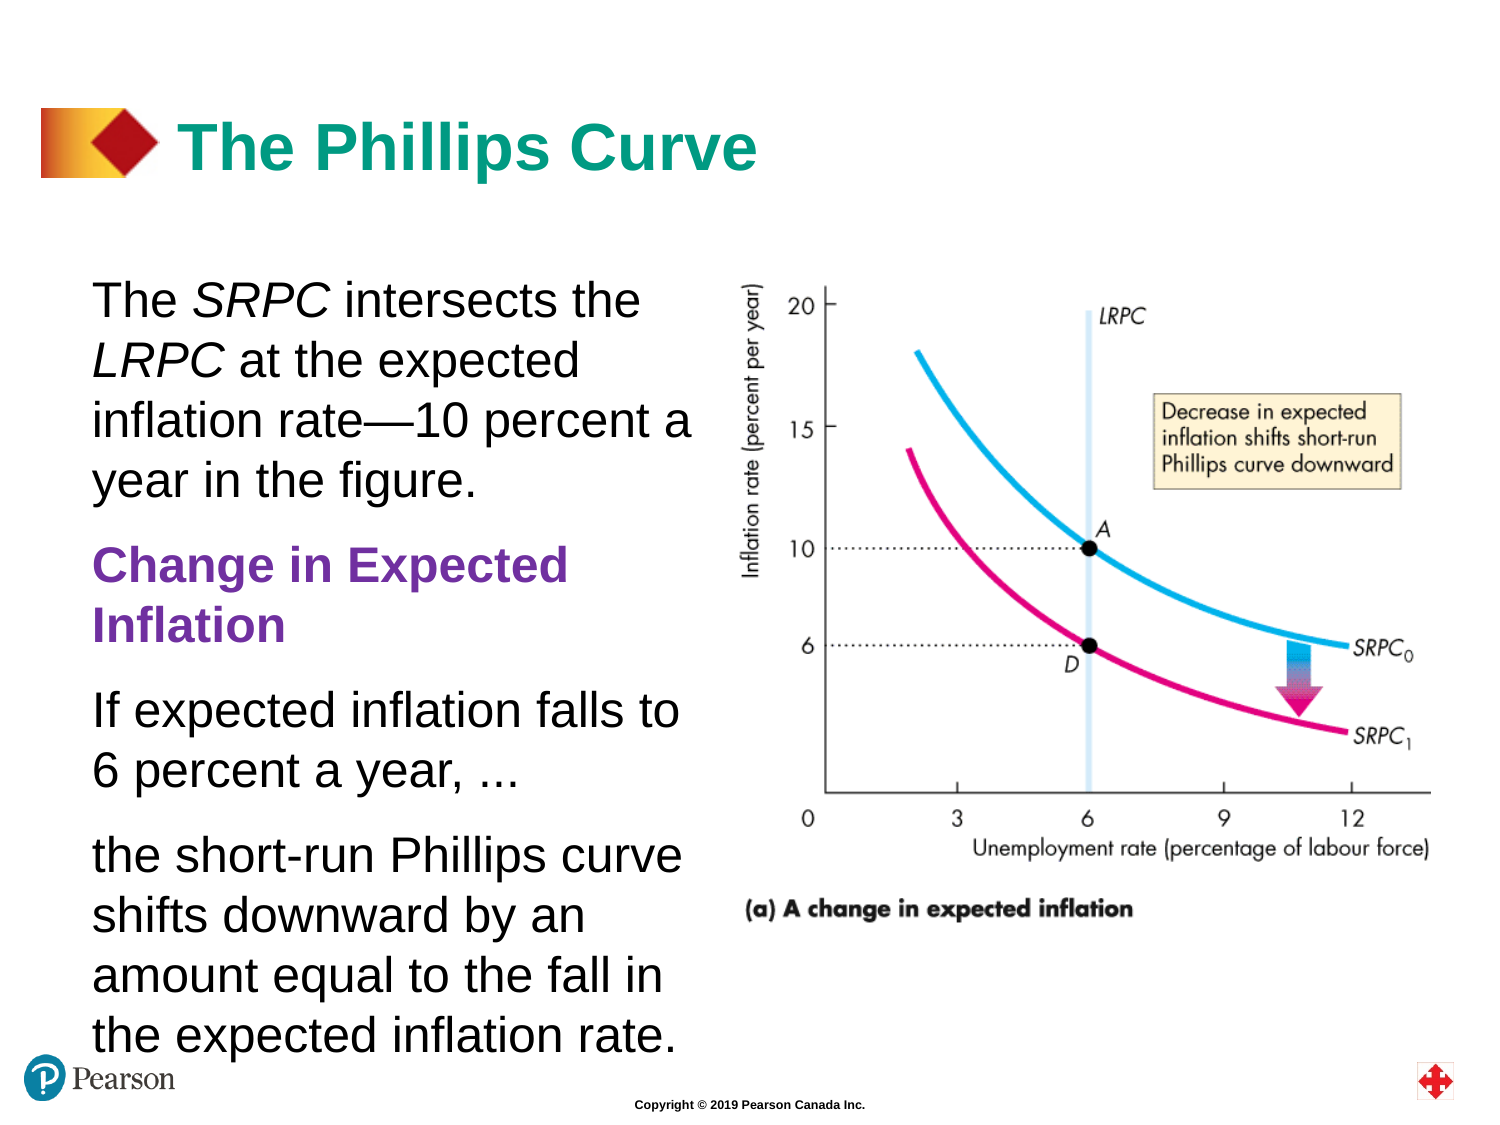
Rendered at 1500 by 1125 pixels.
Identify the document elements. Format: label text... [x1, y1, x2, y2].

picture [743, 897, 1136, 930]
picture [33, 1064, 58, 1089]
picture [41, 108, 160, 178]
picture [1417, 1062, 1455, 1100]
picture [24, 1087, 34, 1101]
picture [738, 283, 1431, 862]
list The SRPC intersects the LRPC at the expected inflation rate—10 percent a year in the figure. Change in Expected Inflation If expected inflation falls to 6 percent a year, ... the short-run Phillips curve shifts downward by an amount equal to the fall in the expected inflation rate. [59, 259, 713, 940]
picture [24, 1054, 41, 1072]
picture [50, 1054, 175, 1101]
title The Phillips Curve [162, 50, 1425, 238]
